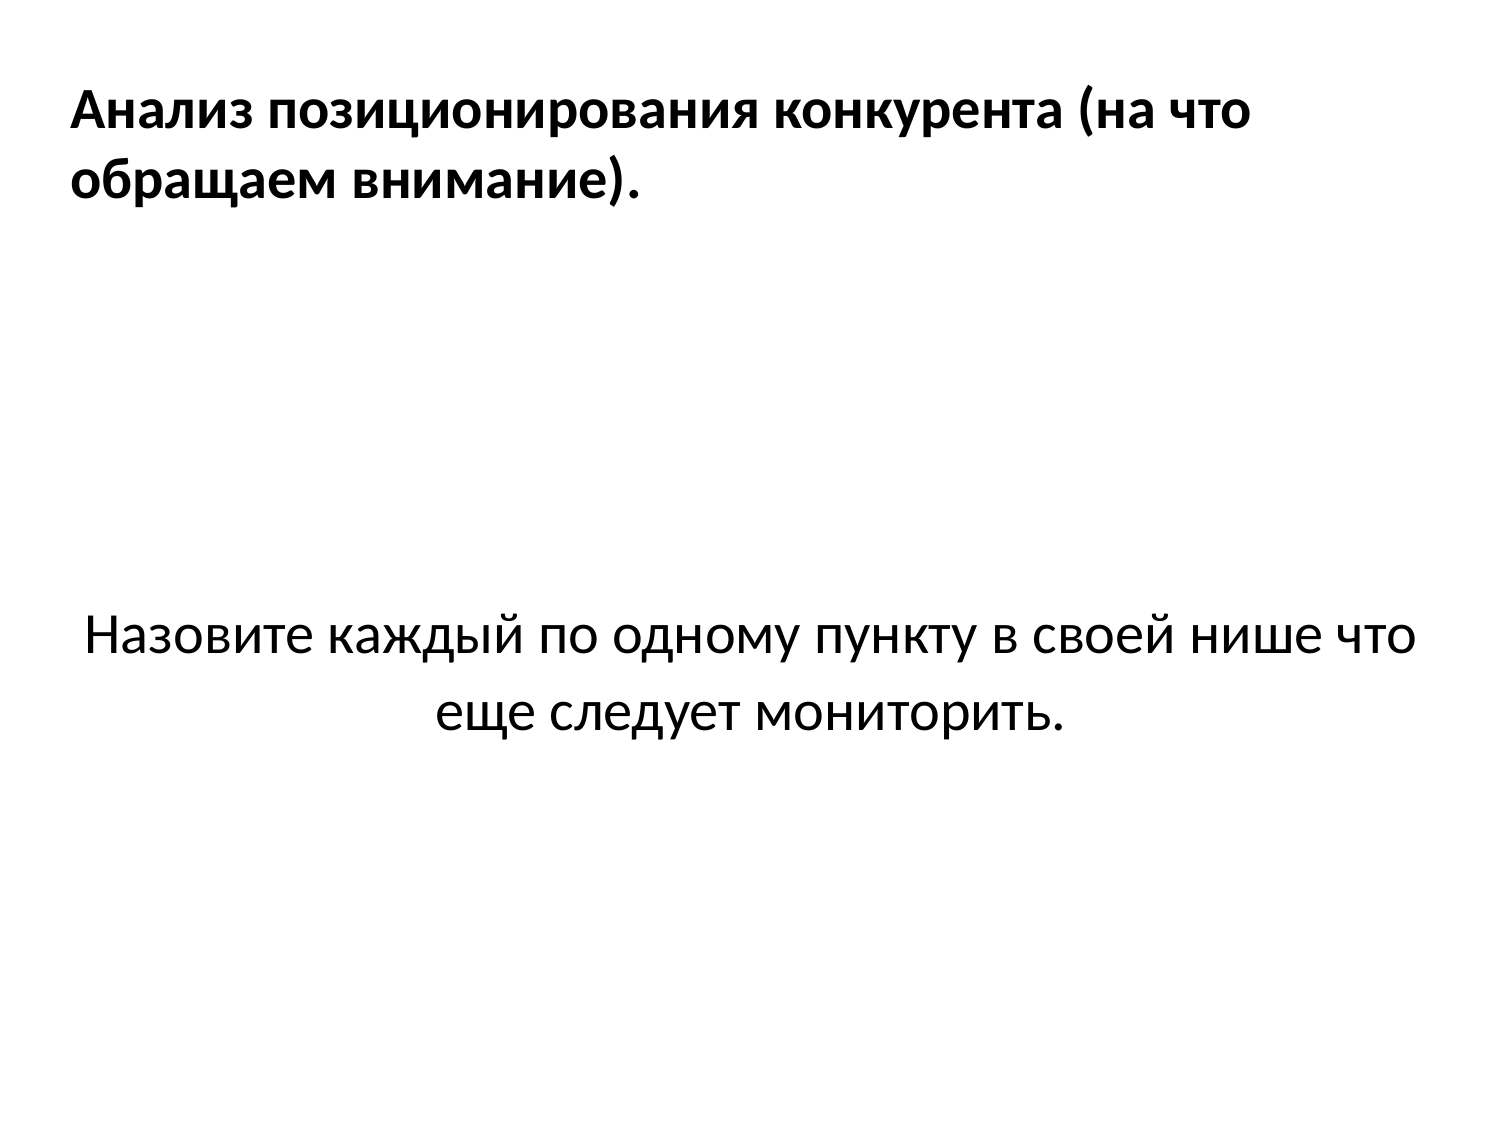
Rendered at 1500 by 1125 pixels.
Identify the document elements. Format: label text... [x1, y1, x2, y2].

text_box Анализ позиционирования конкурента (на что обращаем внимание). Назовите каждый по одному пункту в своей нише что еще следует мониторить. [55, 63, 1447, 750]
